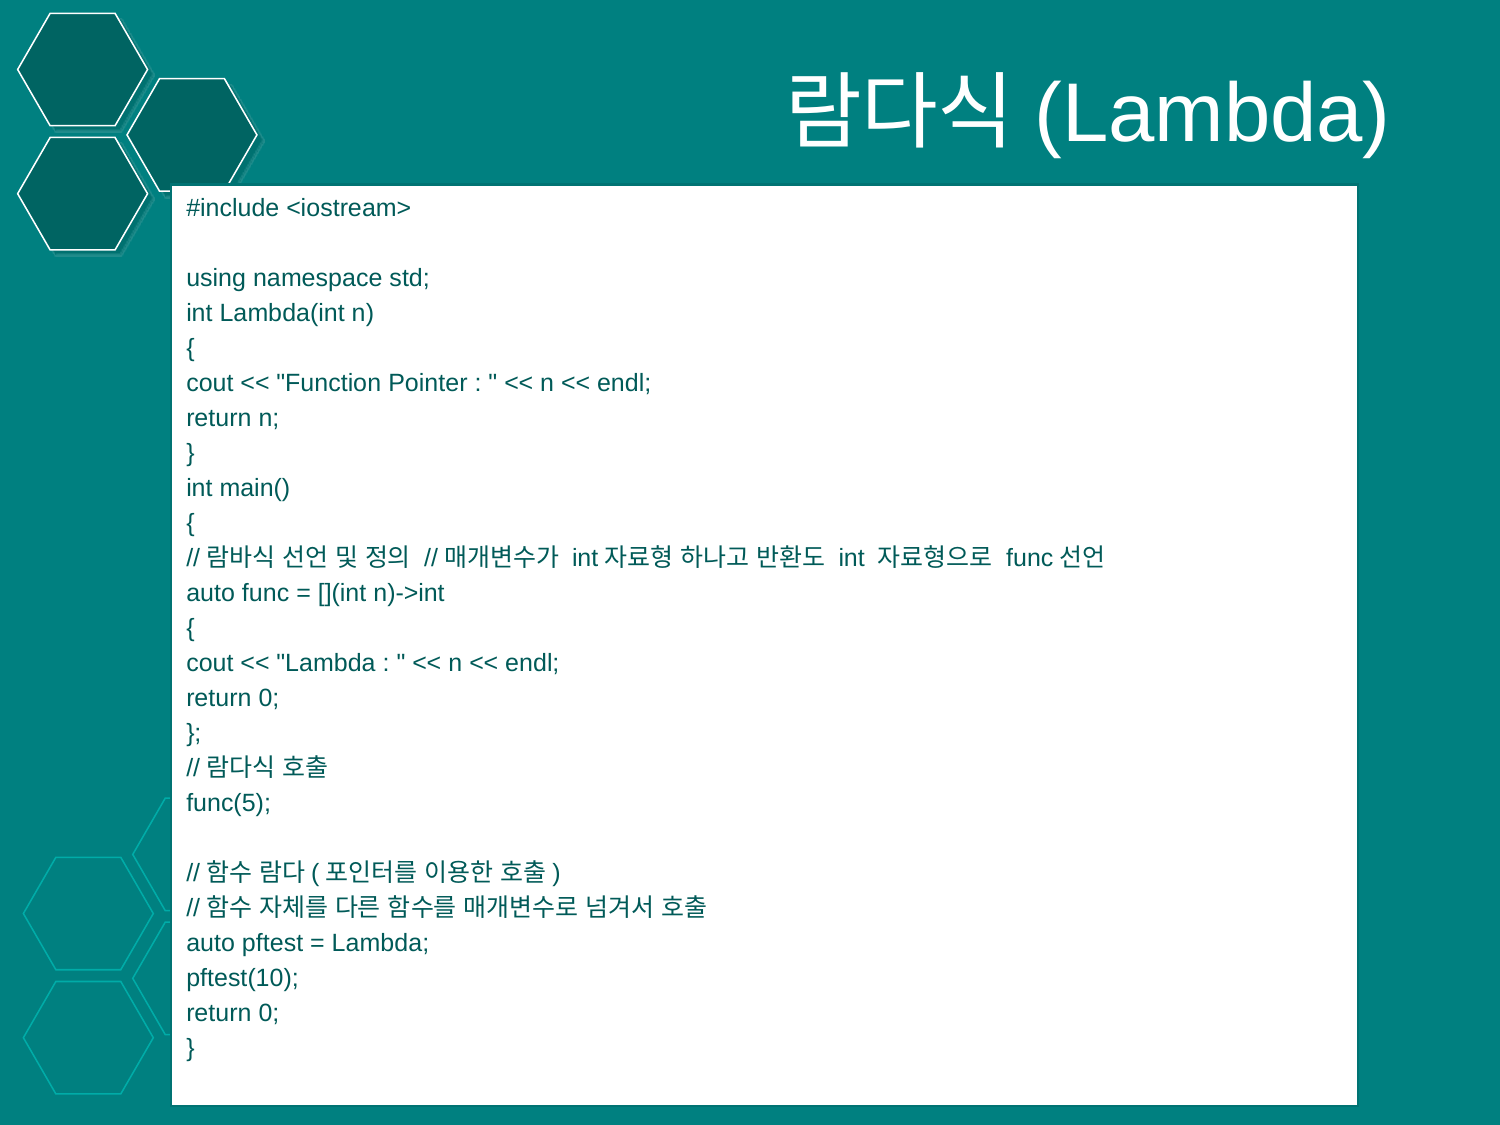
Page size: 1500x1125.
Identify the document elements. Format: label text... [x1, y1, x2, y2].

list #include <iostream> using namespace std; int Lambda(int n) { cout << "Function Pointer : " << n << endl; return n; } int main() { //람바식 선언 및 정의 //매개변수가 int자료형 하나고 반환도 int 자료형으로 func선언 auto func = [](int n)->int { cout << "Lambda : " << n << endl; return 0; }; //람다식 호출 func(5); //함수 람다(포인터를 이용한 호출) //함수 자체를 다른 함수를 매개변수로 넘겨서 호출 auto pftest = Lambda; pftest(10); return 0; } [170, 183, 1359, 1107]
title 람다식(Lambda) [277, 42, 1406, 173]
